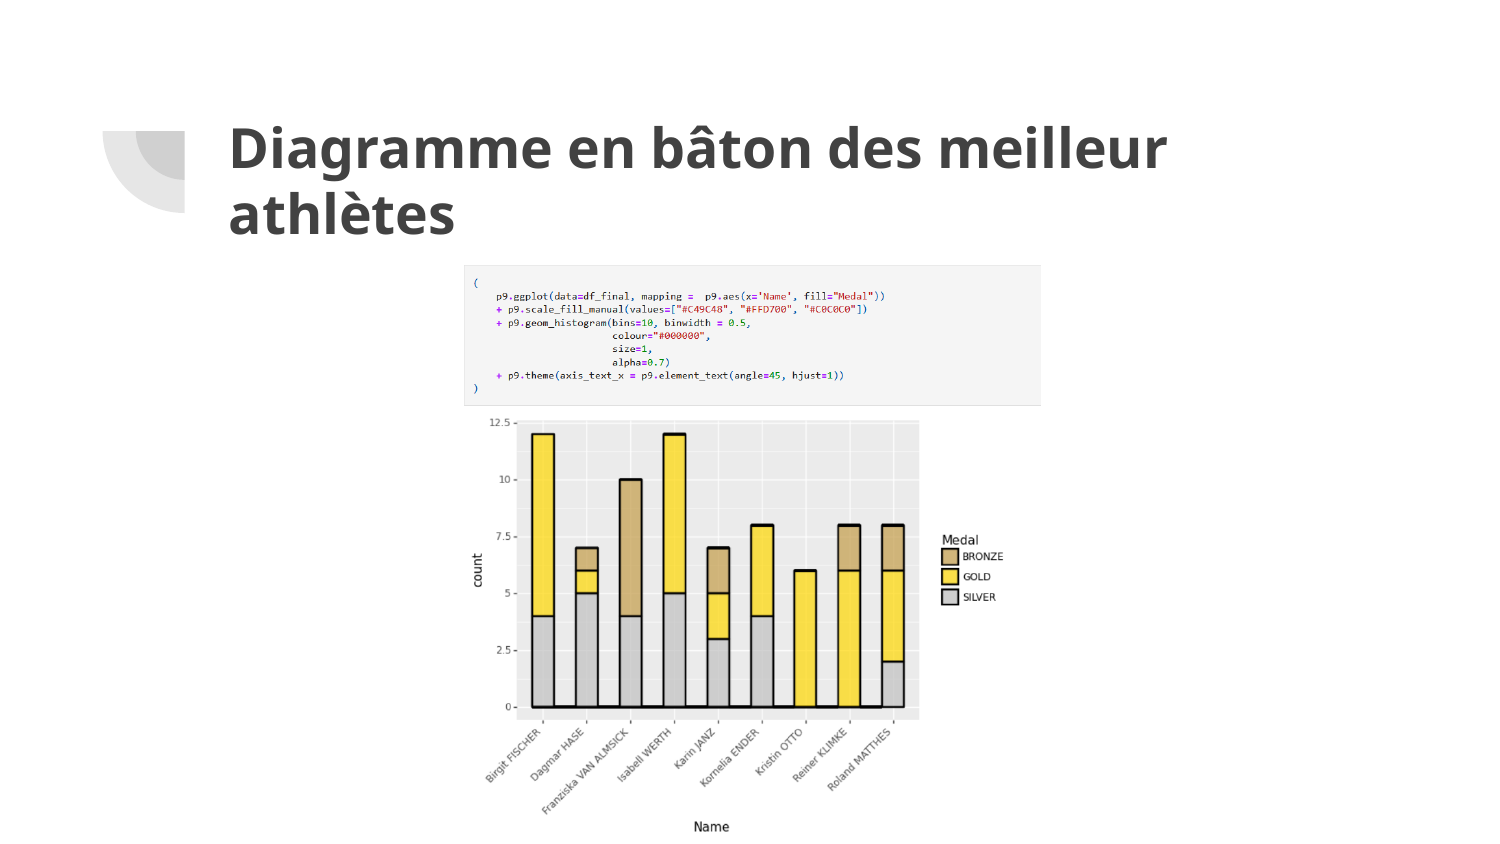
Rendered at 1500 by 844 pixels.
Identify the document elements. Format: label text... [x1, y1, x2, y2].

title Diagramme en bâton des meilleur athlètes [213, 98, 1368, 263]
picture [458, 261, 1042, 844]
